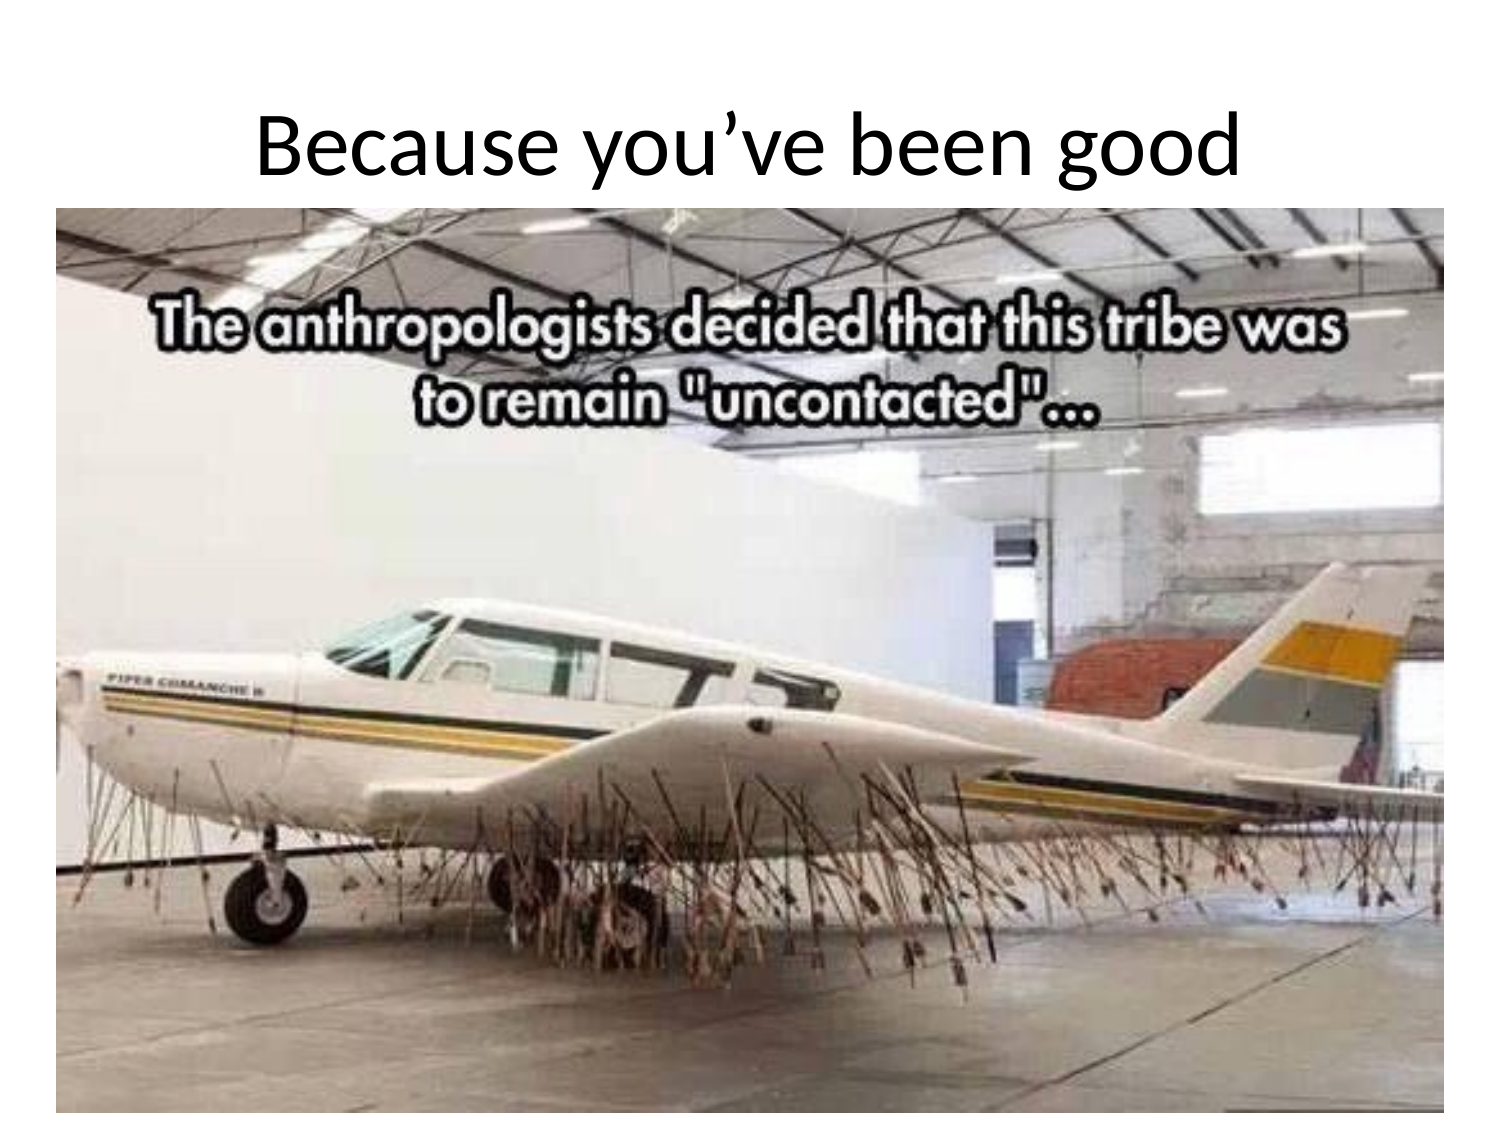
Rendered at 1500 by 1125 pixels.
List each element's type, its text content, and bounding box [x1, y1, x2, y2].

title Because you’ve been good [75, 45, 1425, 206]
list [56, 207, 1444, 1113]
